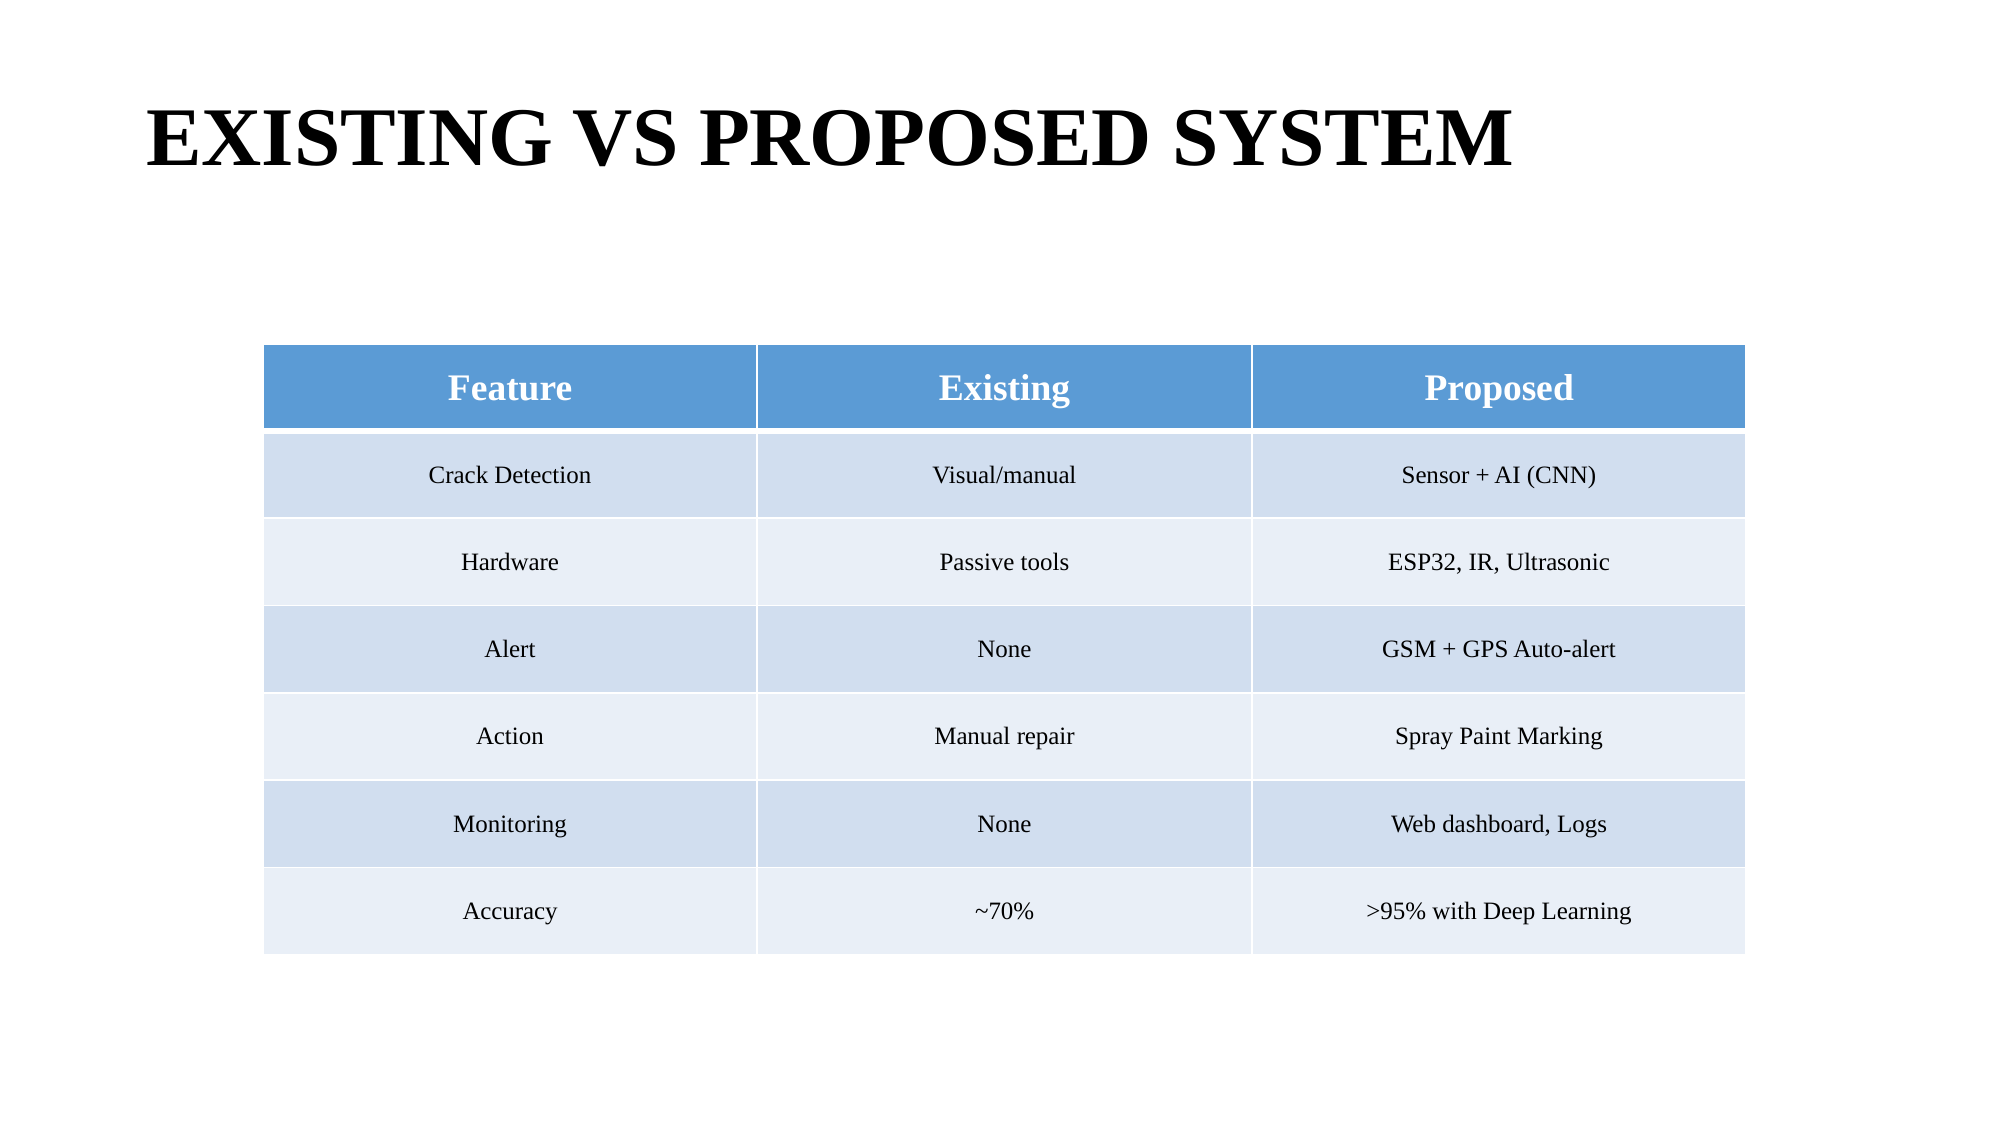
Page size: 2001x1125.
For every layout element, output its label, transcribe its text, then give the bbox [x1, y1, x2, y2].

table_header Feature [264, 345, 756, 428]
table_cell Web dashboard, Logs [1253, 781, 1745, 867]
table_cell Hardware [264, 519, 756, 605]
table_cell Visual/manual [758, 434, 1251, 517]
table_cell Alert [264, 606, 756, 692]
table_cell Manual repair [758, 694, 1251, 779]
table_cell GSM + GPS Auto-alert [1253, 606, 1745, 692]
table_cell None [758, 781, 1251, 867]
table_header Proposed [1253, 345, 1745, 428]
table_cell Action [264, 694, 756, 779]
table_header Existing [758, 345, 1251, 428]
table_cell >95% with Deep Learning [1253, 868, 1745, 954]
table_cell None [758, 606, 1251, 692]
table_cell ~70% [758, 868, 1251, 954]
table_cell Crack Detection [264, 434, 756, 517]
table_cell Monitoring [264, 781, 756, 867]
table_cell Passive tools [758, 519, 1251, 605]
table_cell Accuracy [264, 868, 756, 954]
title EXISTING VS PROPOSED SYSTEM [131, 62, 1838, 215]
table_cell Spray Paint Marking [1253, 694, 1745, 779]
table_cell ESP32, IR, Ultrasonic [1253, 519, 1745, 605]
table_cell Sensor + AI (CNN) [1253, 434, 1745, 517]
